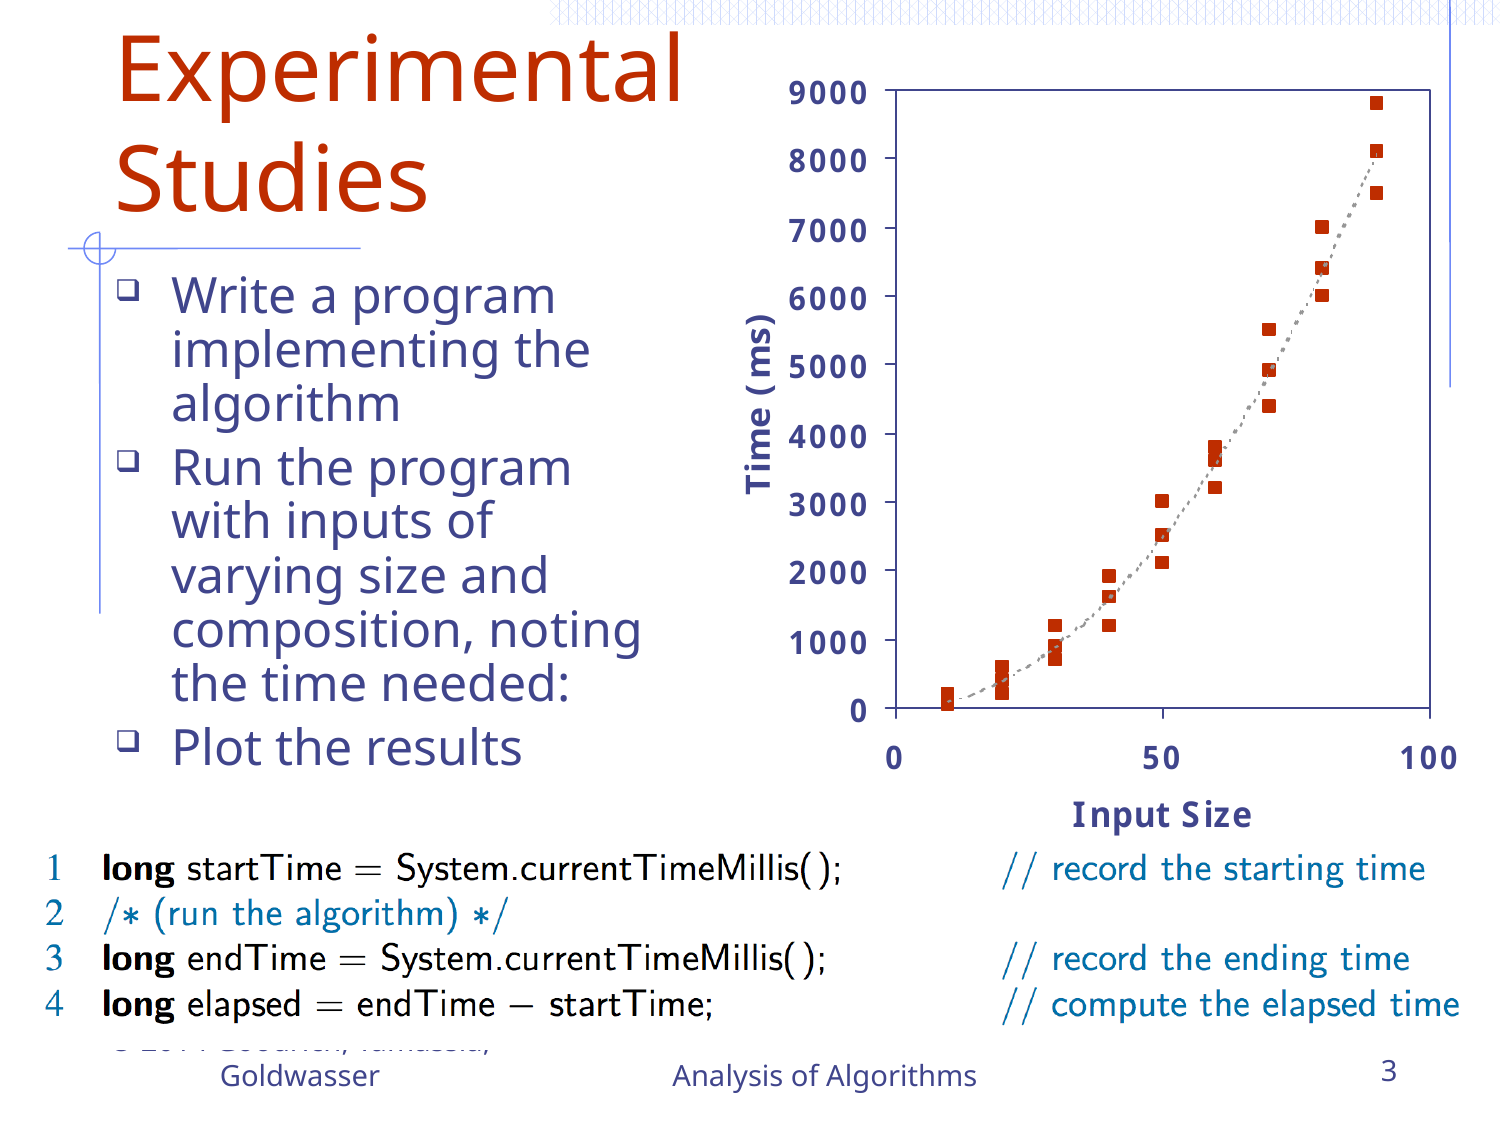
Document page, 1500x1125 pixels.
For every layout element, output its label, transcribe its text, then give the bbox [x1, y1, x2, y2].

slide_number 3 [1099, 1058, 1413, 1101]
slide_number © 2014 Goodrich, Tamassia, Goldwasser [12, 1024, 588, 1101]
list Write a program implementing the algorithm Run the program with inputs of varying size and composition, noting the time needed: Plot the results [99, 262, 688, 835]
picture [1134, 869, 1141, 877]
picture [1103, 869, 1112, 877]
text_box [699, 37, 1492, 869]
title Experimental Studies [99, 50, 694, 238]
picture [23, 837, 1488, 1051]
footer Analysis of Algorithms [588, 1058, 1063, 1101]
